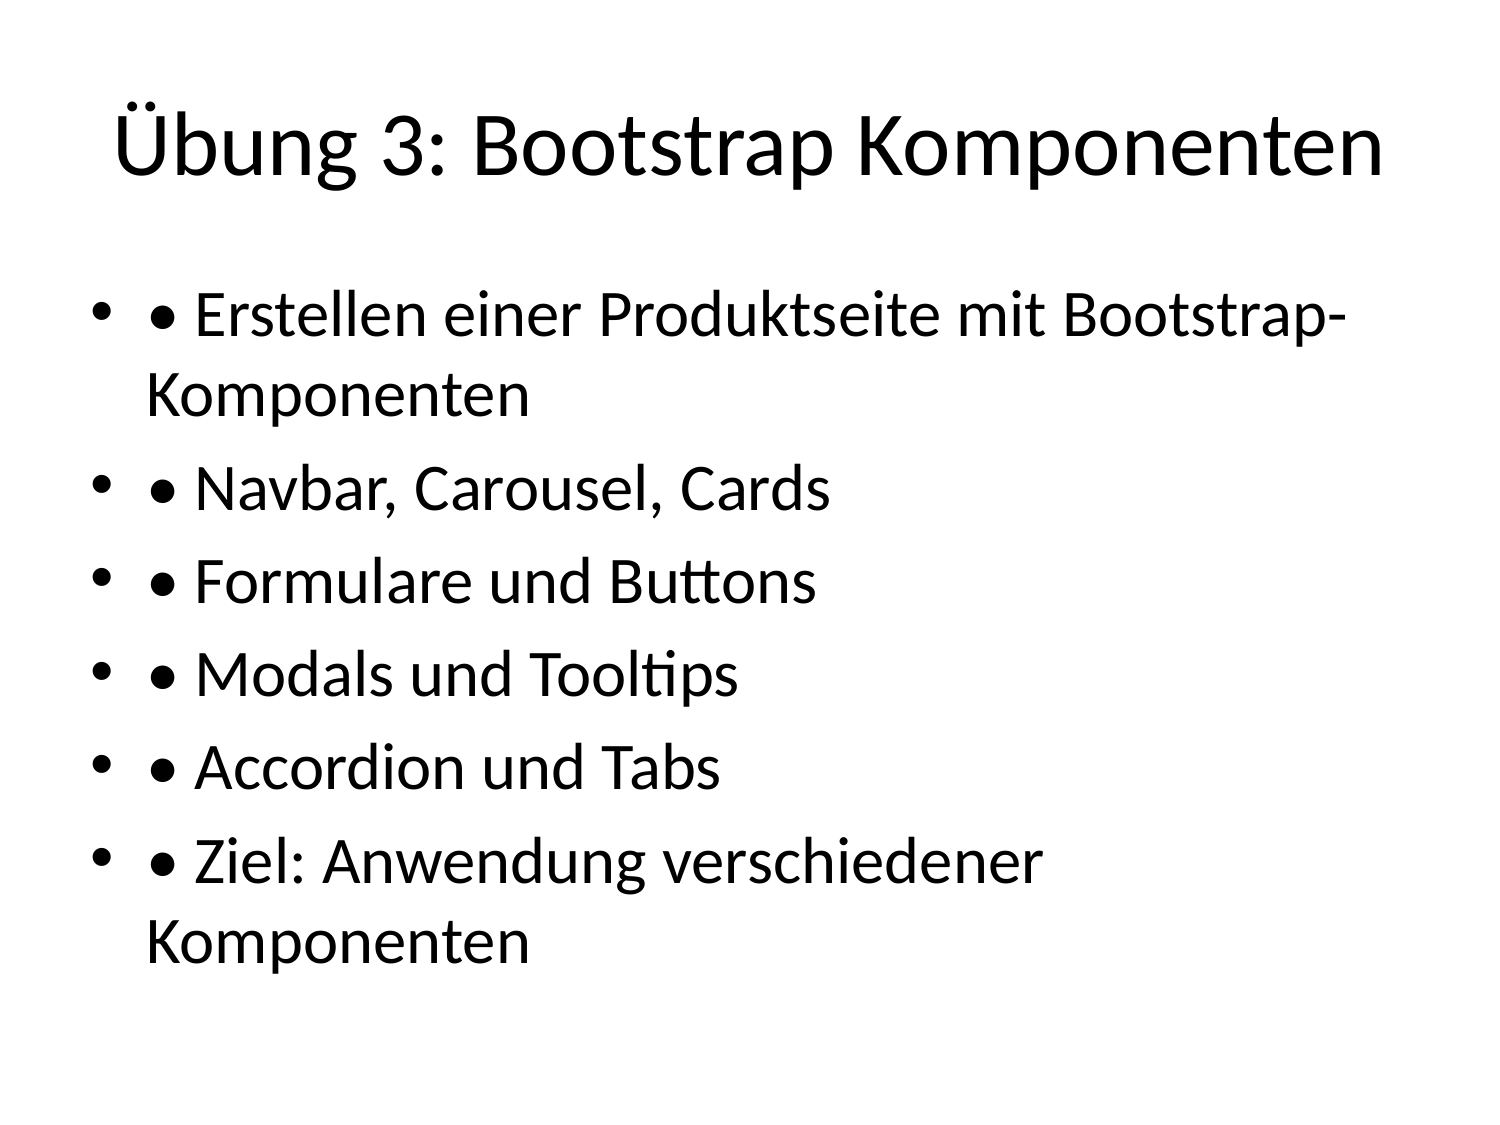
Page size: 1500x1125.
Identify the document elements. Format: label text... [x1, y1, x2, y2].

list • Erstellen einer Produktseite mit Bootstrap-Komponenten • Navbar, Carousel, Cards • Formulare und Buttons • Modals und Tooltips • Accordion und Tabs • Ziel: Anwendung verschiedener Komponenten [75, 262, 1425, 1005]
title Übung 3: Bootstrap Komponenten [75, 45, 1425, 233]
